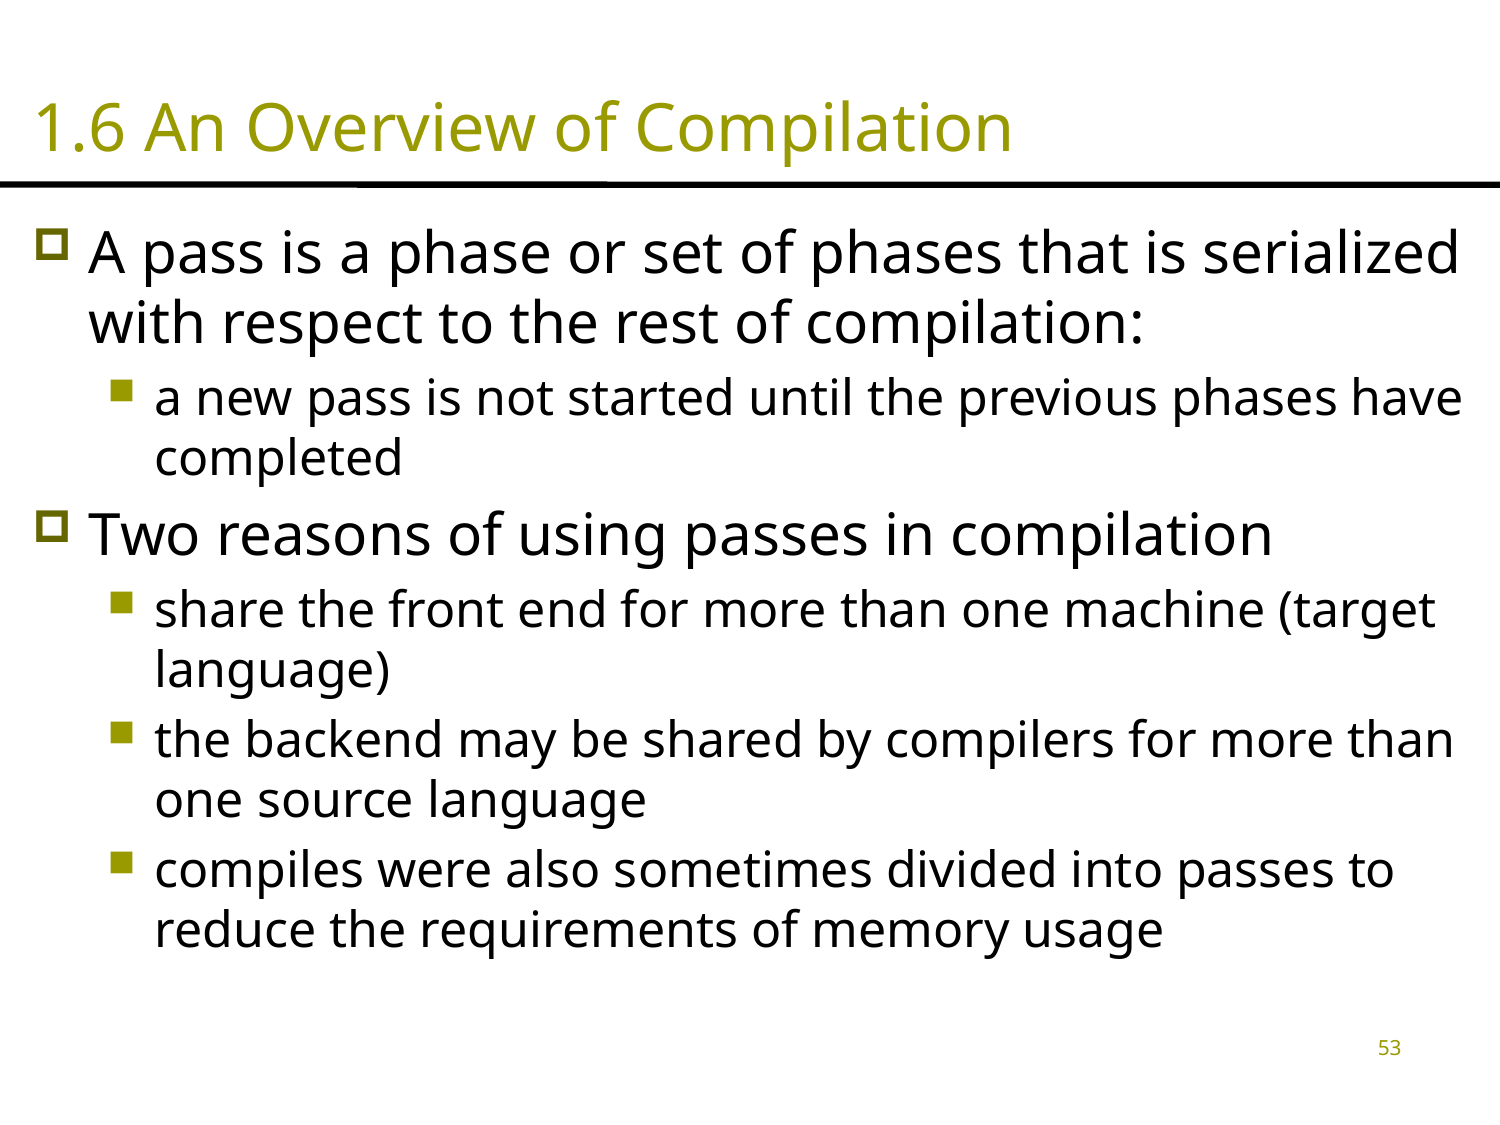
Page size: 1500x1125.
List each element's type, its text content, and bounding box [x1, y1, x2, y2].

slide_number 53 [1066, 1026, 1417, 1102]
title 1.6 An Overview of Compilation [17, 45, 1483, 173]
list A pass is a phase or set of phases that is serialized with respect to the rest of compilation: a new pass is not started until the previous phases have completed Two reasons of using passes in compilation share the front end for more than one machine (target language) the backend may be shared by compilers for more than one source language compiles were also sometimes divided into passes to reduce the requirements of memory usage [17, 208, 1483, 1006]
